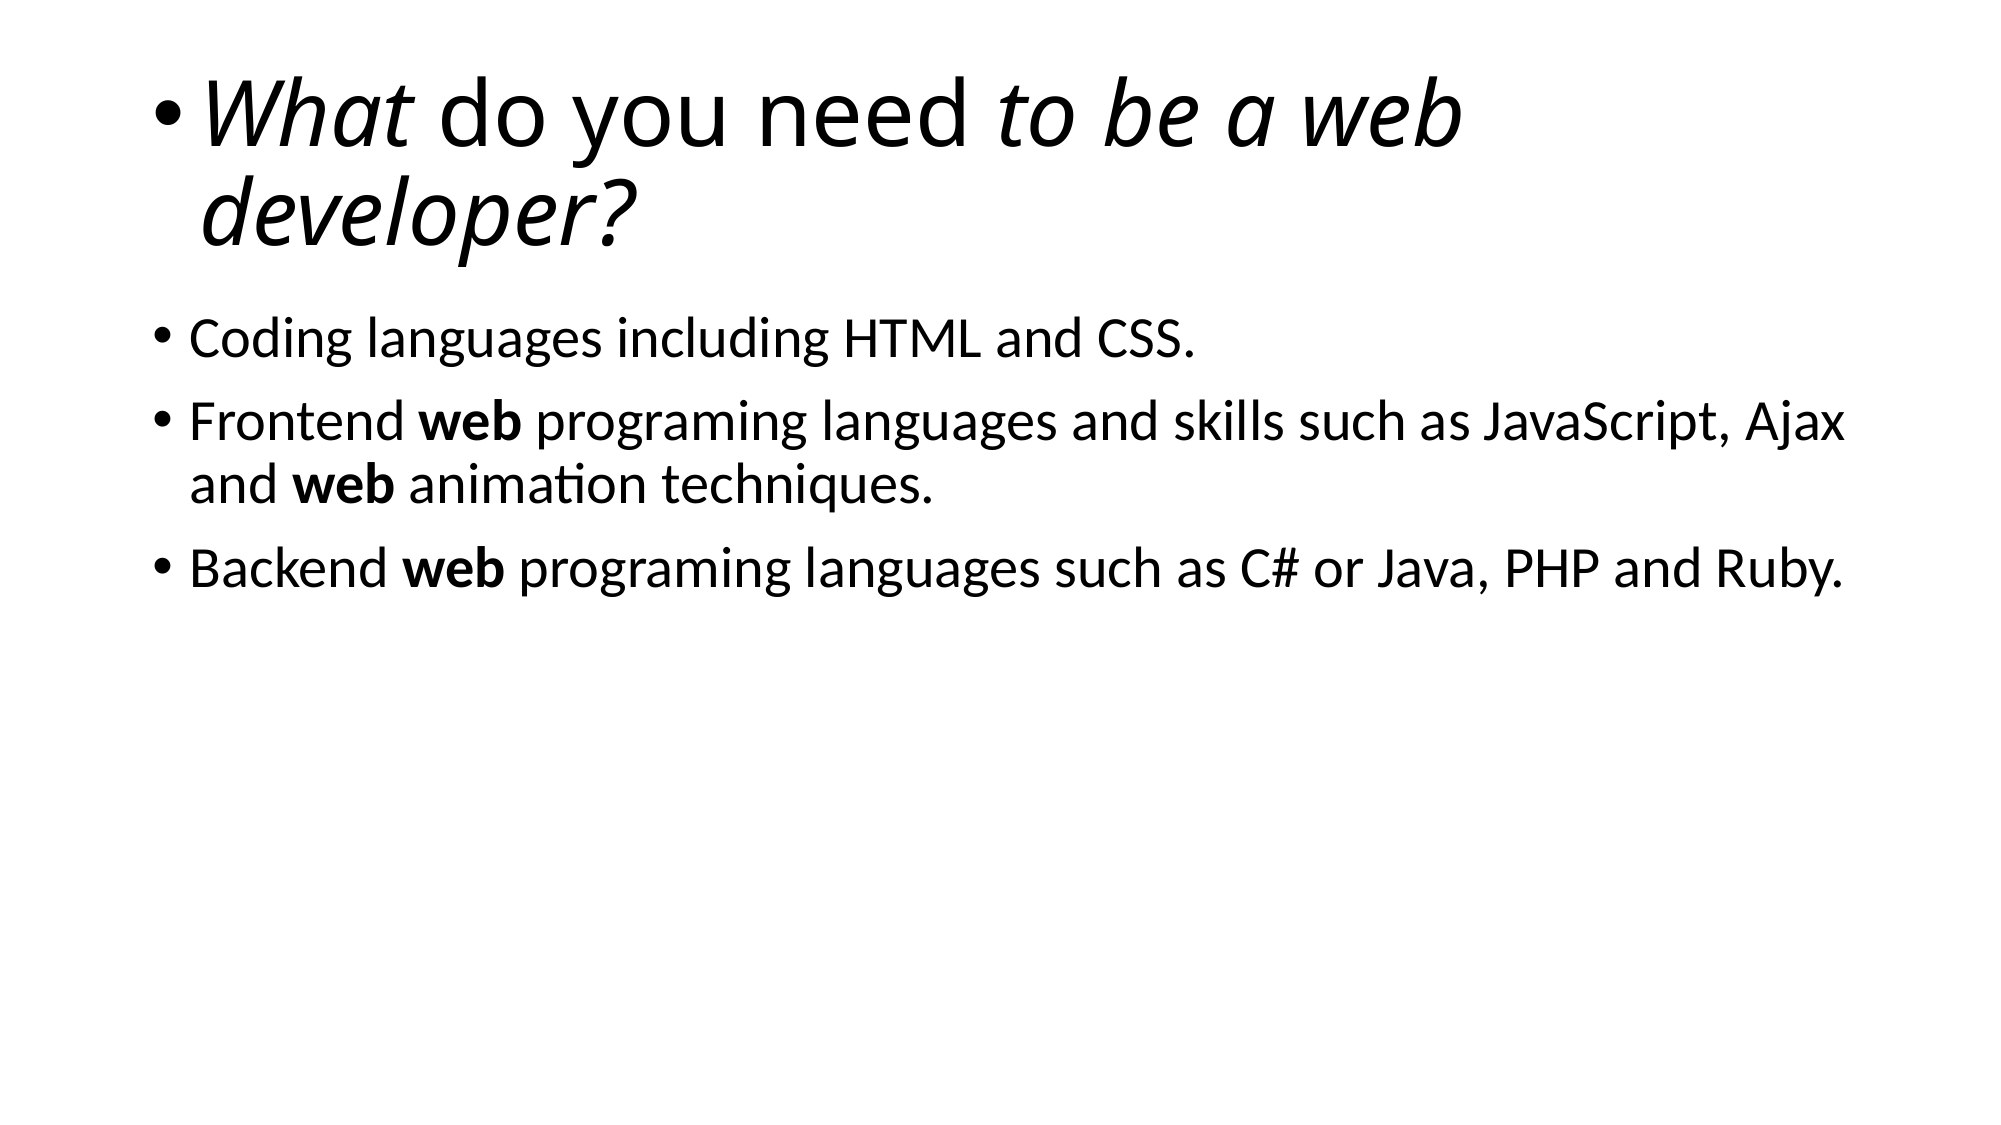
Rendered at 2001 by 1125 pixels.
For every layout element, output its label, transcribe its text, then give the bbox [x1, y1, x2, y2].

title What do you need to be a web developer? [137, 59, 1863, 278]
list Coding languages including HTML and CSS. Frontend web programing languages and skills such as JavaScript, Ajax and web animation techniques. Backend web programing languages such as C# or Java, PHP and Ruby. [137, 299, 1863, 1014]
